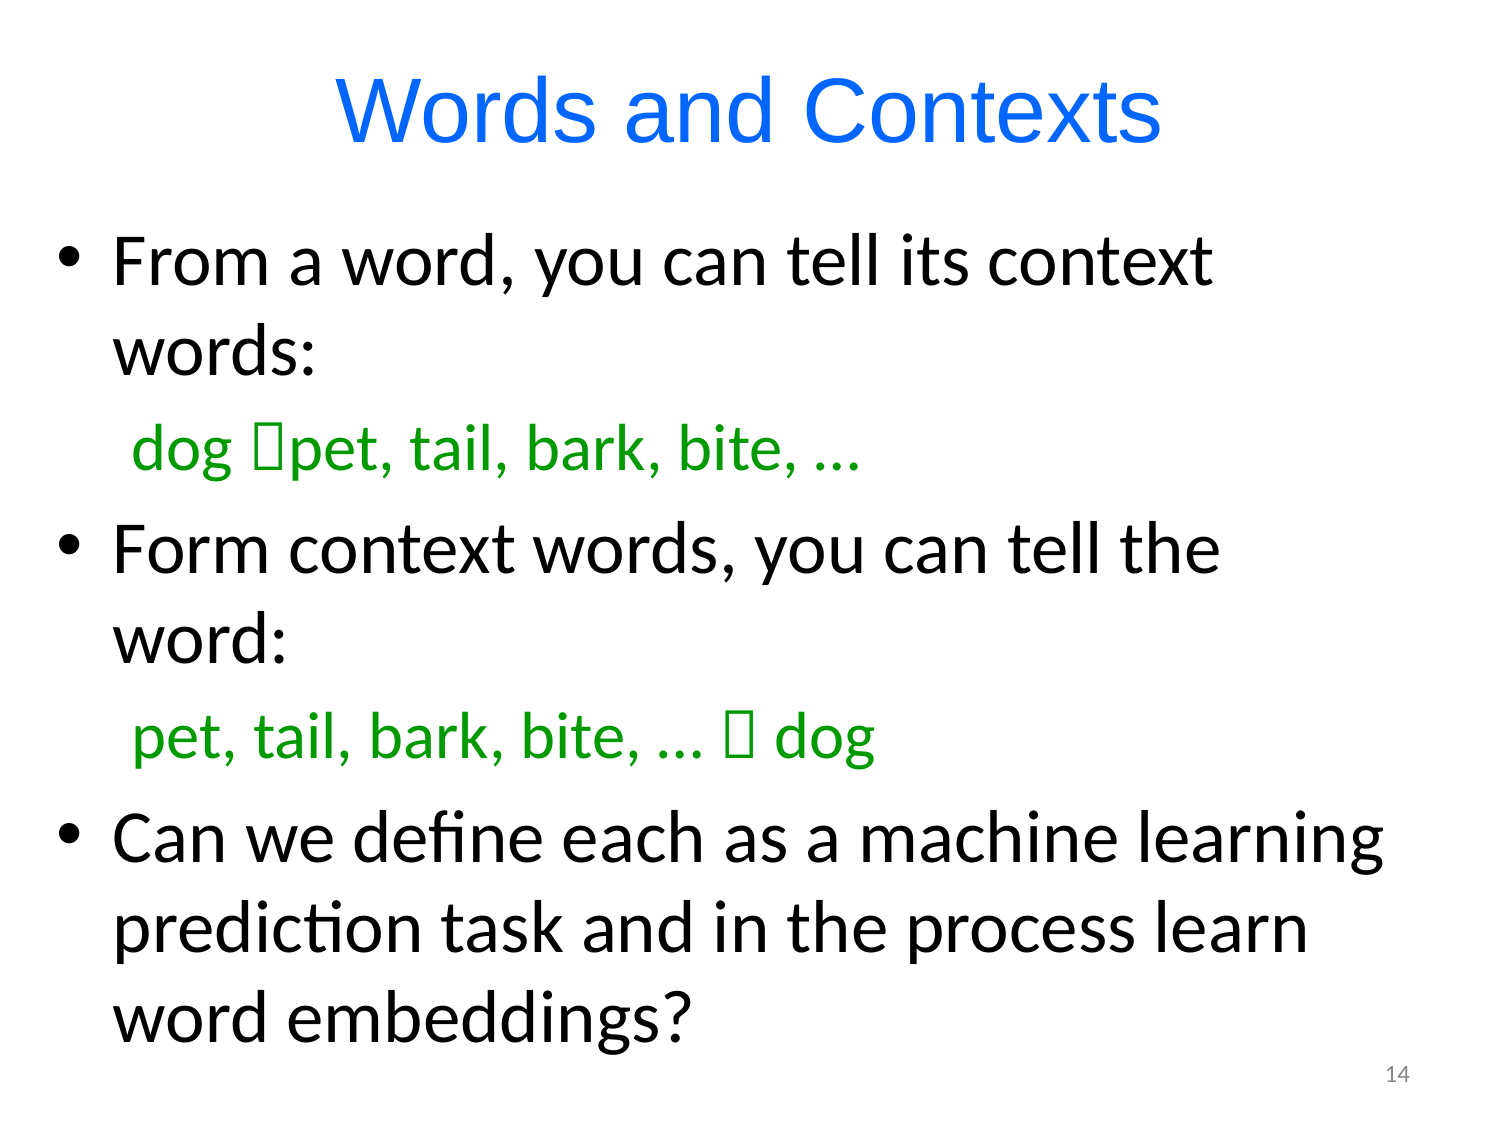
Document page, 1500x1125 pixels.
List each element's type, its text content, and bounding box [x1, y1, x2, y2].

title Words and Contexts [75, 12, 1425, 107]
list From a word, you can tell its context words: dog pet, tail, bark, bite, … Form context words, you can tell the word: pet, tail, bark, bite, …  dog Can we define each as a machine learning prediction task and in the process learn word embeddings? [41, 107, 1429, 1083]
slide_number 14 [1074, 1042, 1425, 1103]
